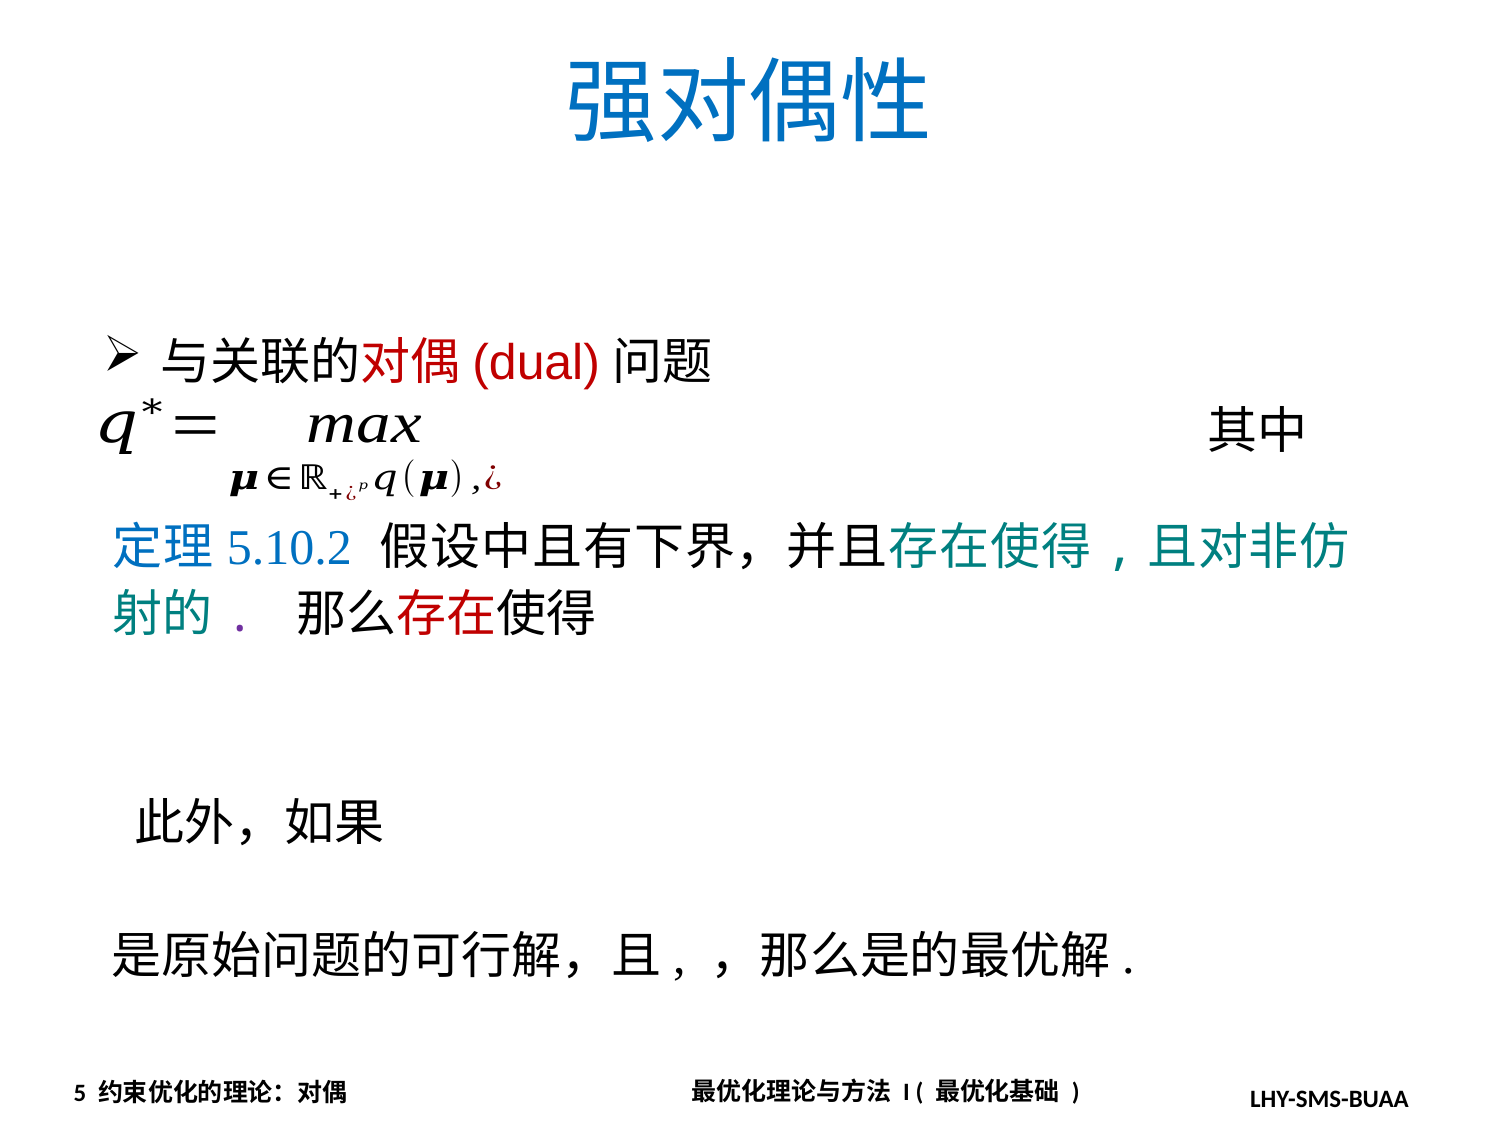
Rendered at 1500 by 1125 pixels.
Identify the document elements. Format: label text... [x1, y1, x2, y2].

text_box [97, 499, 1365, 782]
text_box 强对偶性 [58, 35, 1440, 161]
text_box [88, 322, 1323, 502]
